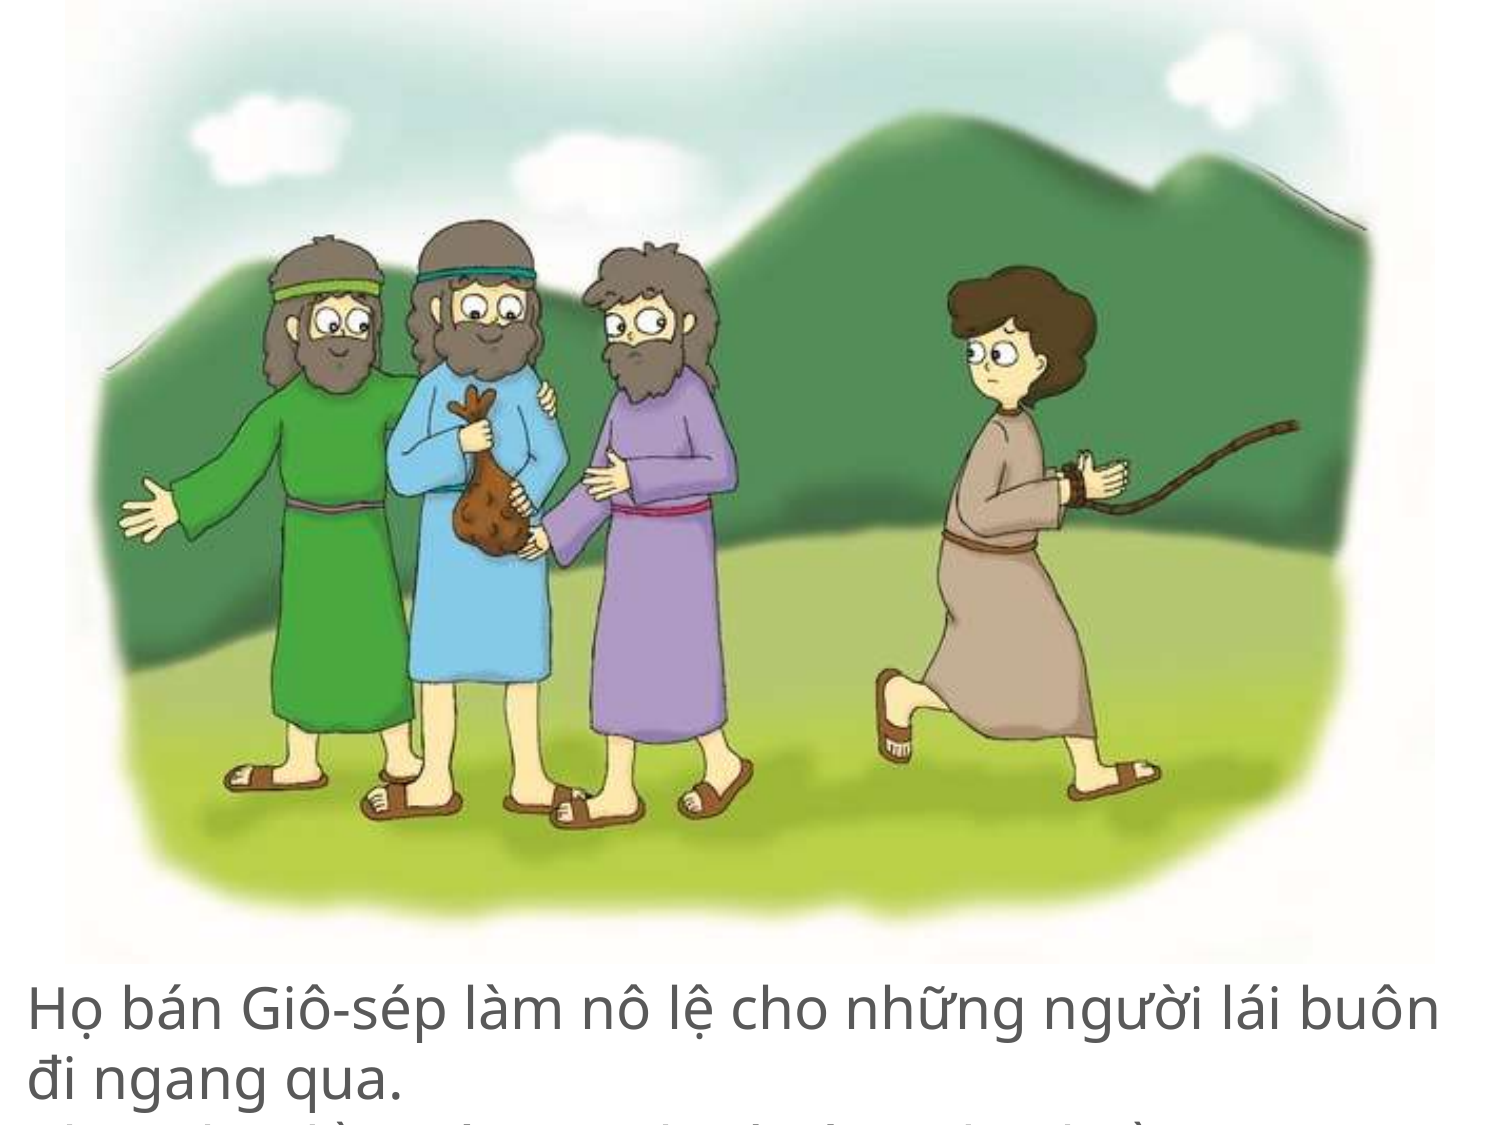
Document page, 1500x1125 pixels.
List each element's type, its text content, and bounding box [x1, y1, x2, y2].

text_box Họ bán Giô-sép làm nô lệ cho những người lái buôn đi ngang qua. Khi nghe điều này, Jacob vô cùng đau buồn. [11, 964, 1498, 1125]
picture [64, 0, 1436, 965]
